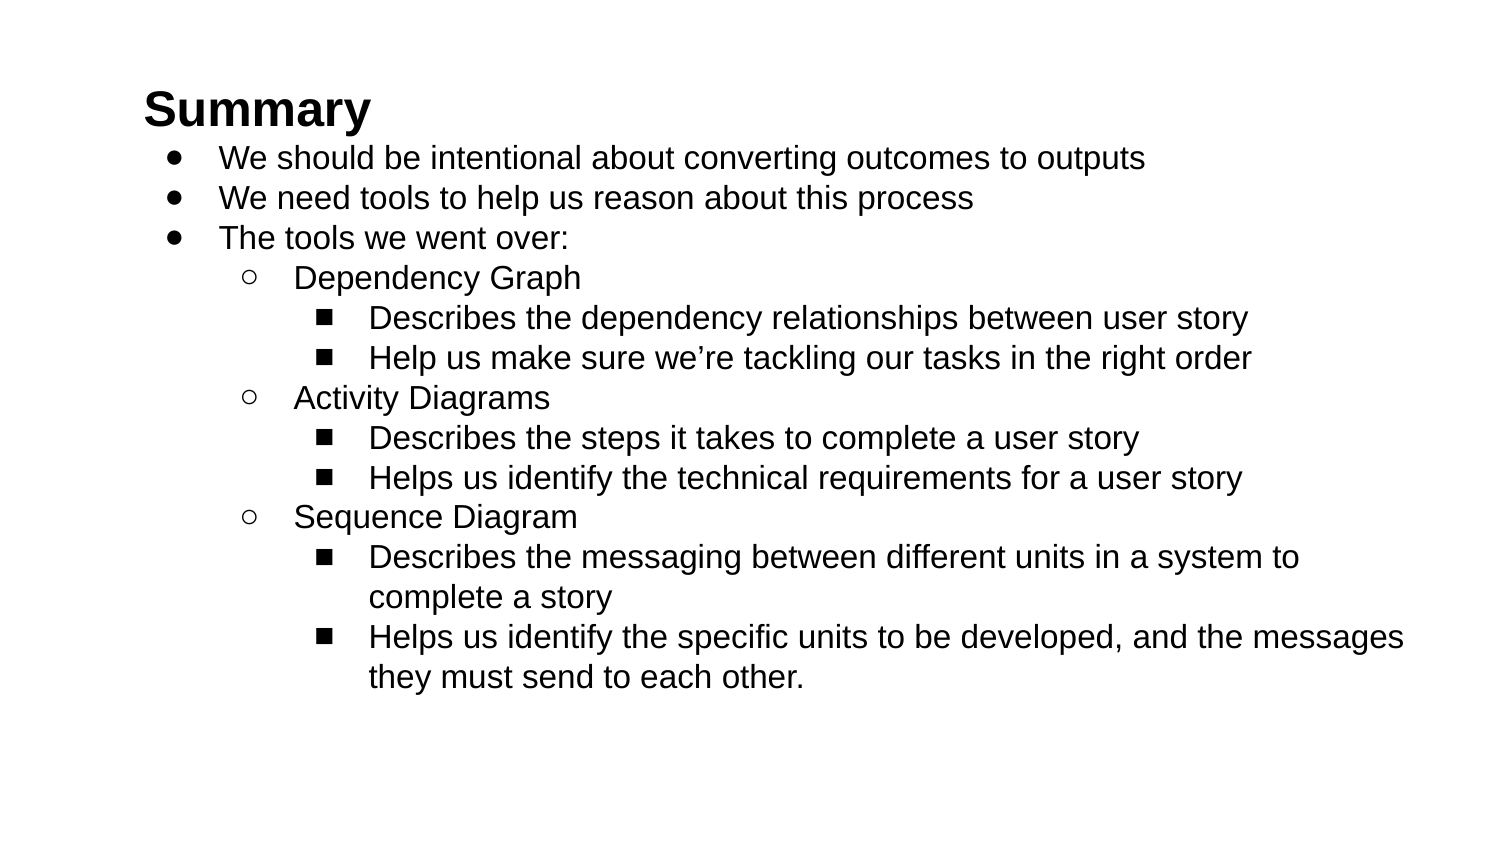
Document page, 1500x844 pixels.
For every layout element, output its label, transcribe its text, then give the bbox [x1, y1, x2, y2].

text_box Summary We should be intentional about converting outcomes to outputs We need tools to help us reason about this process The tools we went over: Dependency Graph Describes the dependency relationships between user story Help us make sure we’re tackling our tasks in the right order Activity Diagrams Describes the steps it takes to complete a user story Helps us identify the technical requirements for a user story Sequence Diagram Describes the messaging between different units in a system to complete a story Helps us identify the specific units to be developed, and the messages they must send to each other. [128, 61, 1431, 775]
